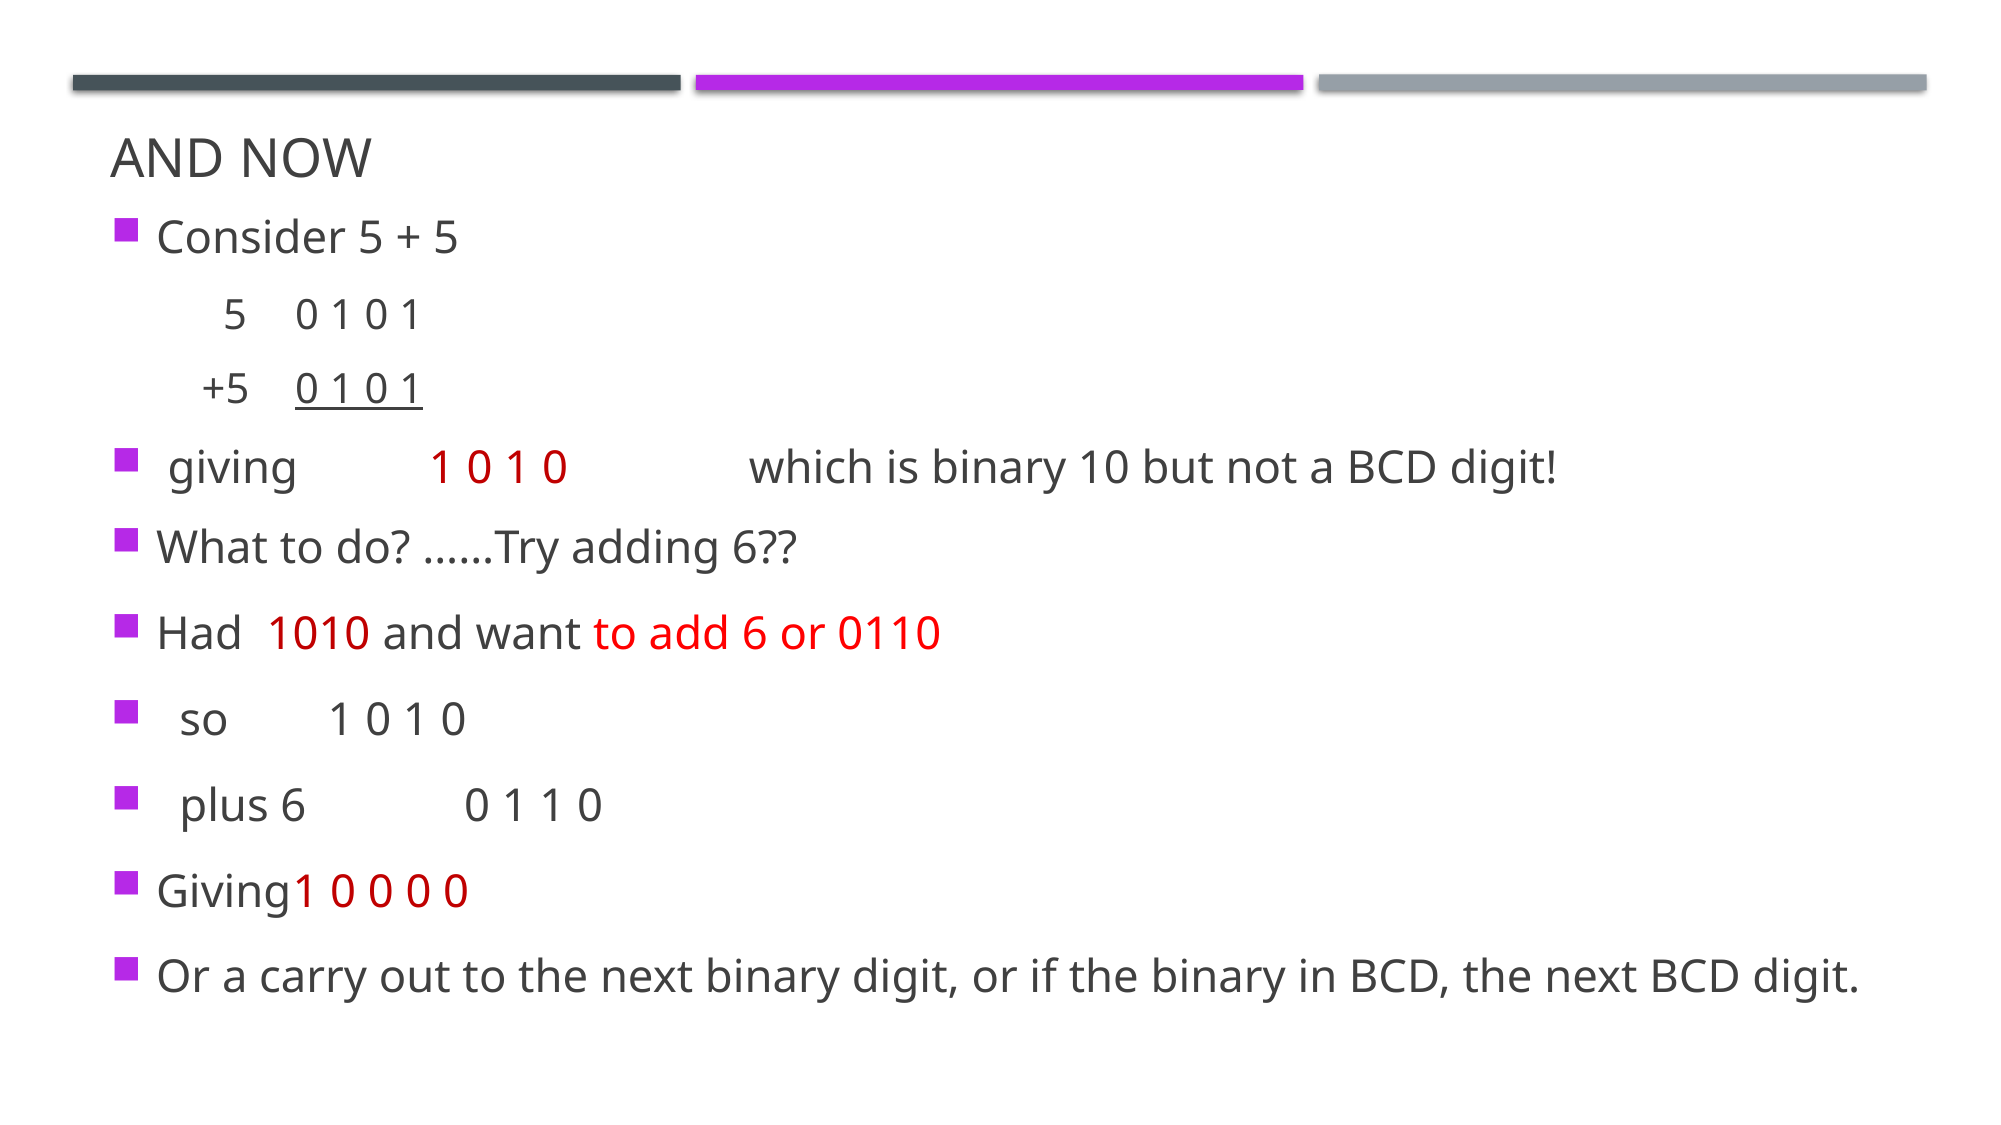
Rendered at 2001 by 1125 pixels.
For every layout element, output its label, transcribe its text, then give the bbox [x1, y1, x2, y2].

list Consider 5 + 5 5 0 1 0 1 +5 0 1 0 1 giving 1 0 1 0 which is binary 10 but not a BCD digit! What to do? ……Try adding 6?? Had 1010 and want to add 6 or 0110 so 1 0 1 0 plus 6 0 1 1 0 Giving 1 0 0 0 0 Or a carry out to the next binary digit, or if the binary in BCD, the next BCD digit. [95, 195, 1905, 1066]
title And now [95, 115, 1905, 195]
